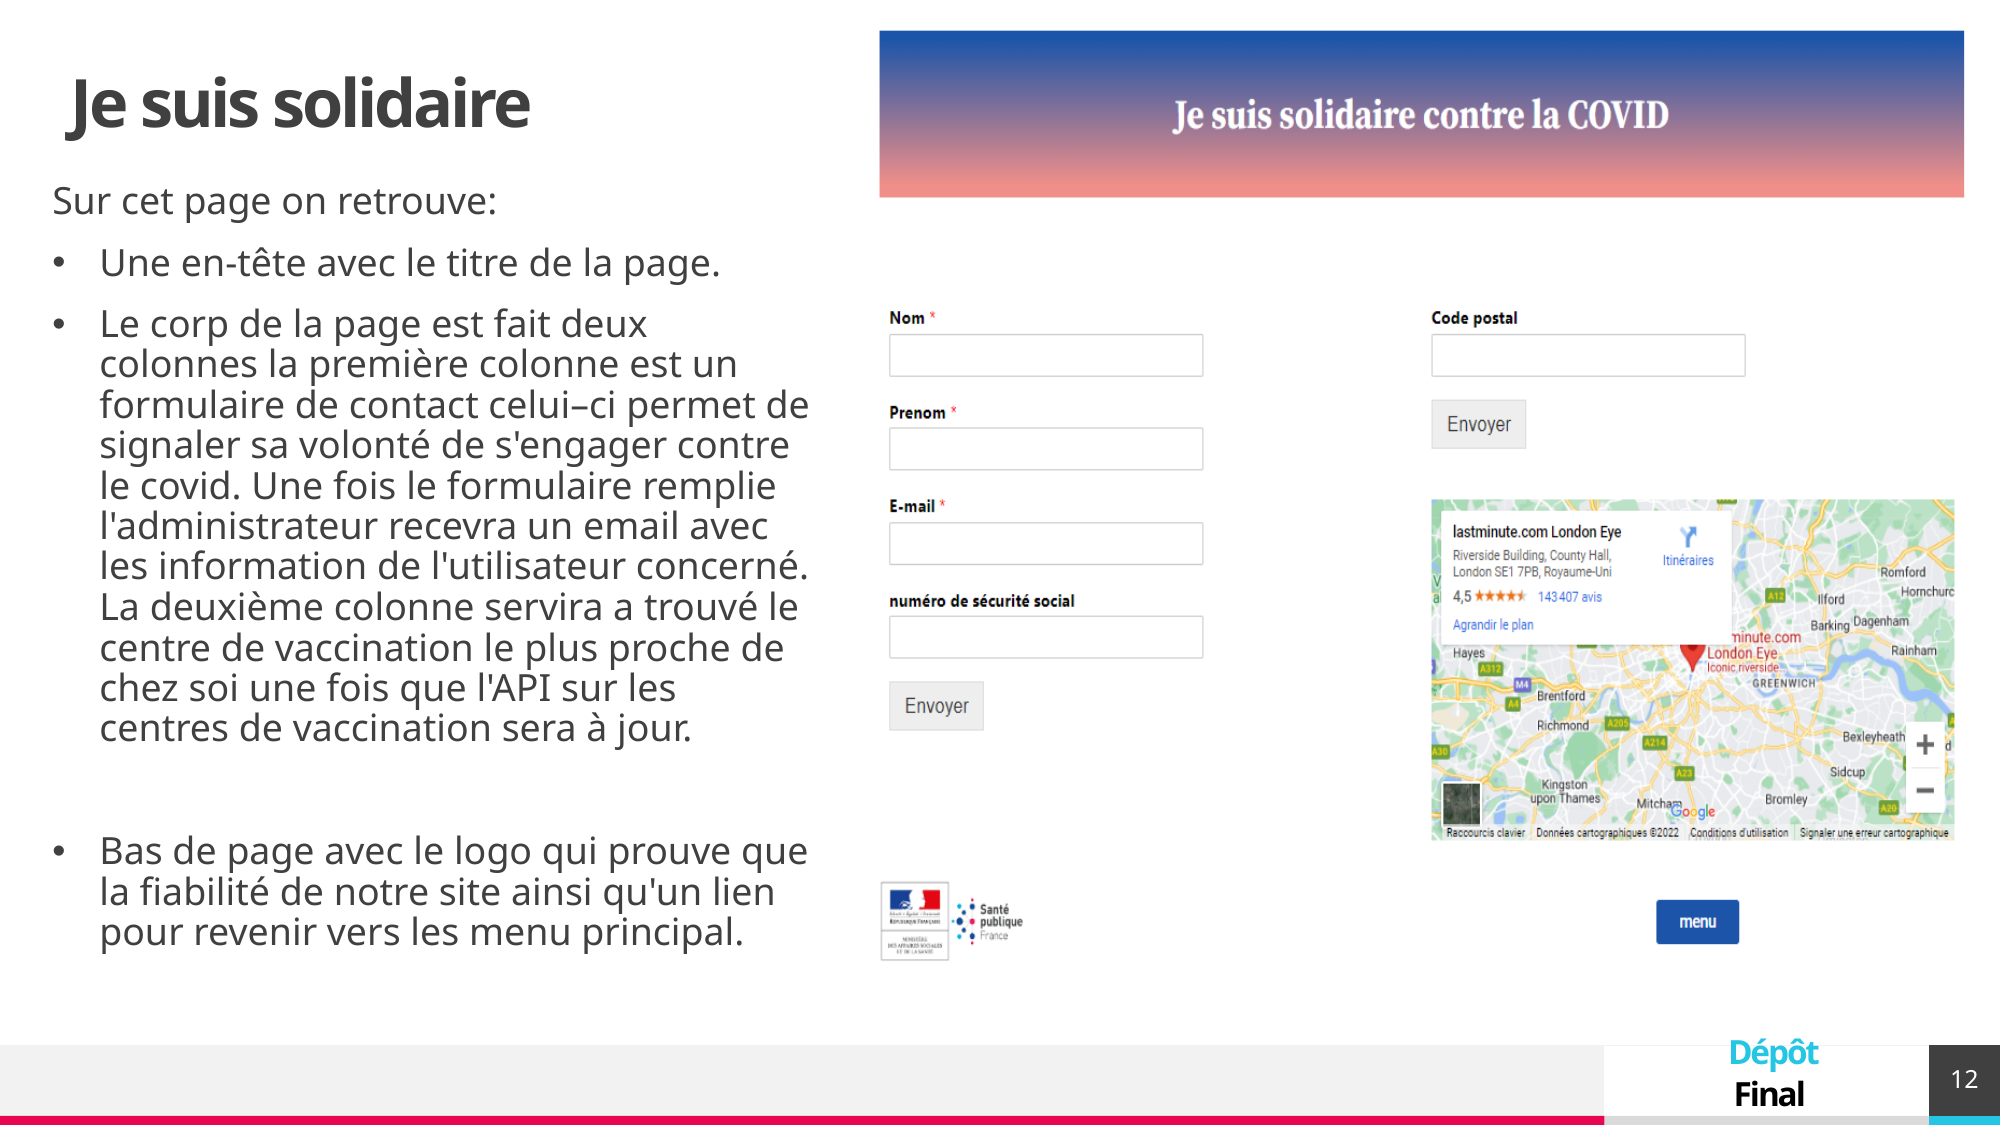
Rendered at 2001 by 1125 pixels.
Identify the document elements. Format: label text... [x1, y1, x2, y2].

list Sur cet page on retrouve: Une en-tête avec le titre de la page. Le corp de la page est fait deux colonnes la première colonne est un formulaire de contact celui–ci permet de signaler sa volonté de s'engager contre le covid. Une fois le formulaire remplie l'administrateur recevra un email avec les information de l'utilisateur concerné. La deuxième colonne servira a trouvé le centre de vaccination le plus proche de chez soi une fois que l'API sur les centres de vaccination sera à jour. Bas de page avec le logo qui prouve que la fiabilité de notre site ainsi qu'un lien pour revenir vers les menu principal. [52, 182, 814, 1044]
slide_number 12 [1929, 1045, 2000, 1116]
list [871, 22, 1976, 1015]
title Je suis solidaire [70, 70, 871, 142]
text_box Dépôt Final [1691, 1032, 1864, 1113]
